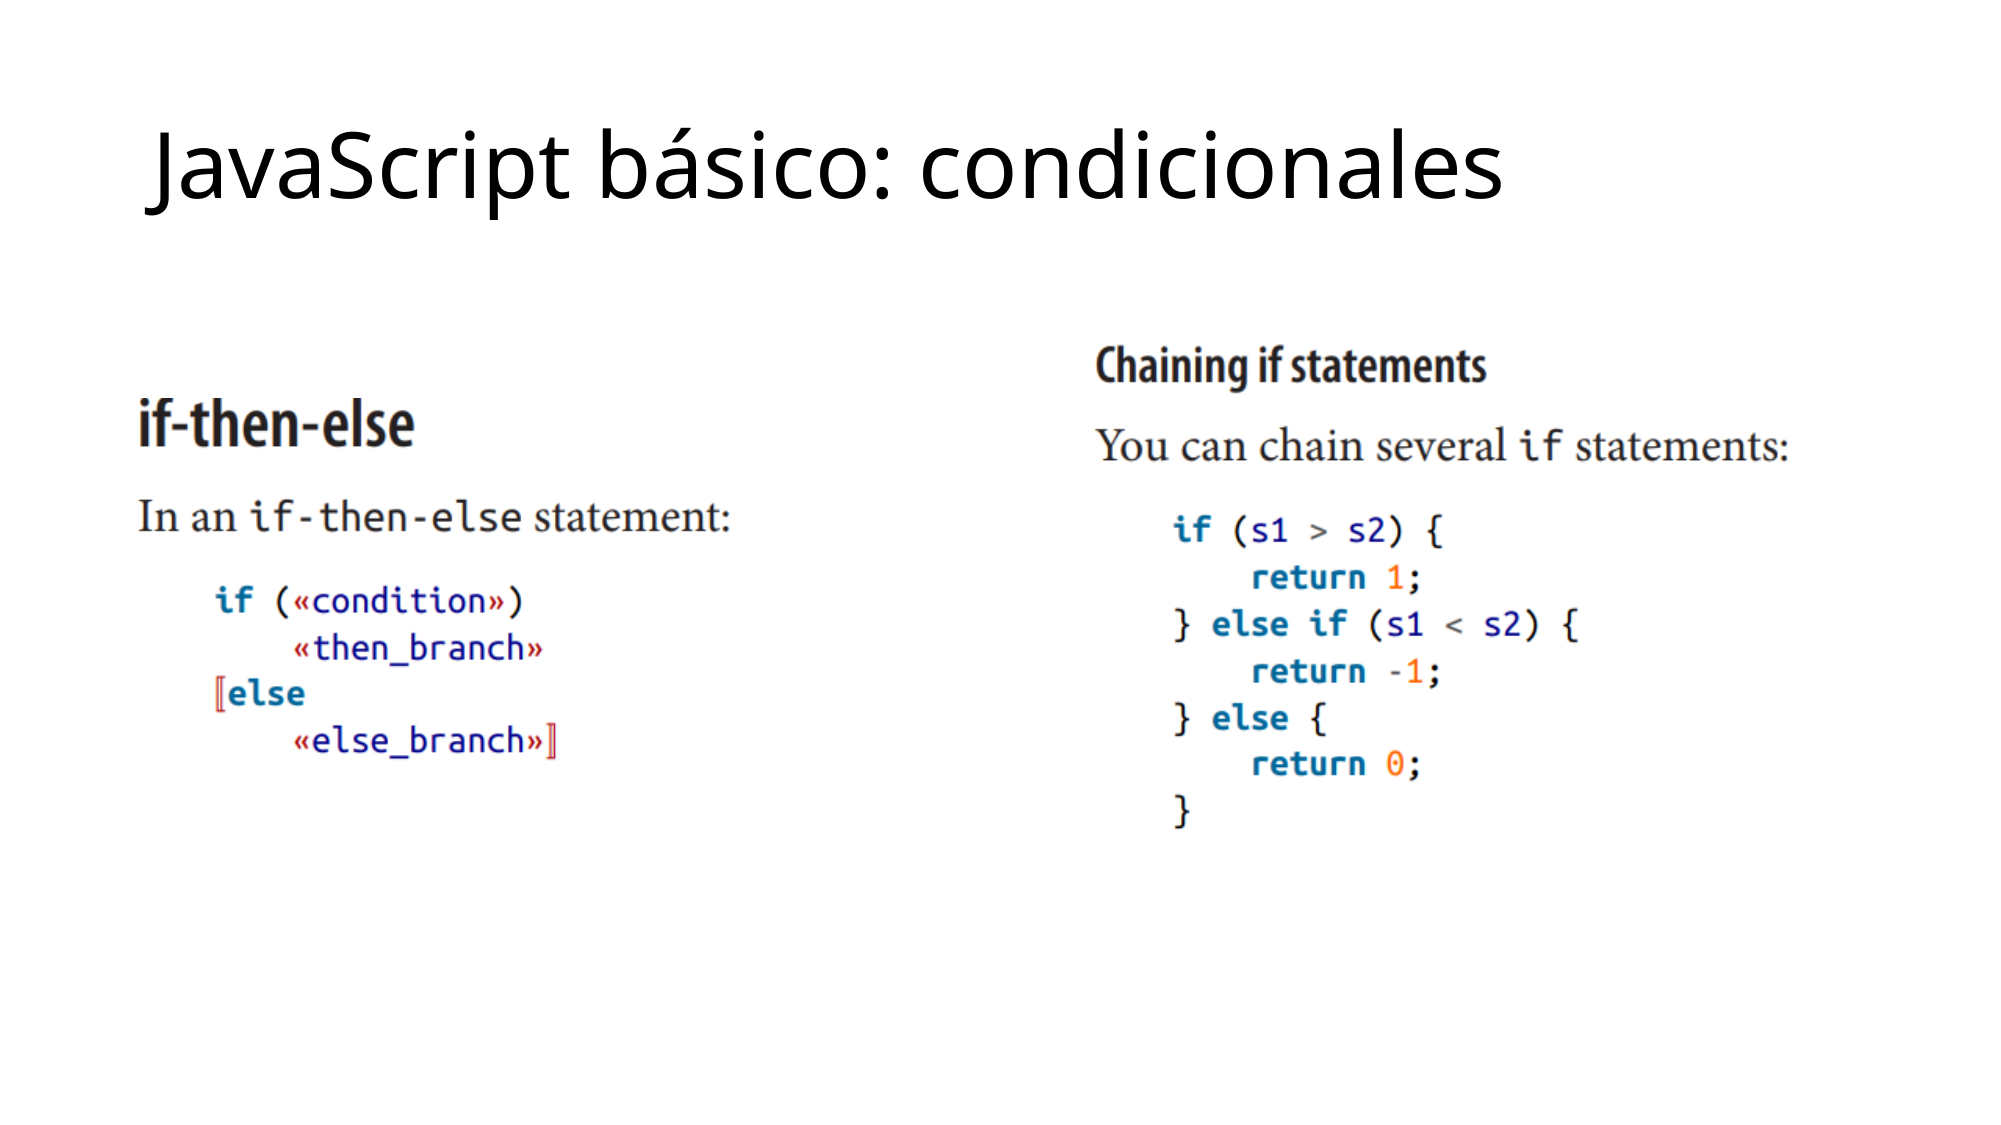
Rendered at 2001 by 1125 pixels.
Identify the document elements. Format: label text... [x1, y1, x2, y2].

title JavaScript básico: condicionales [137, 59, 1863, 278]
picture [111, 398, 770, 776]
picture [1069, 326, 1831, 849]
